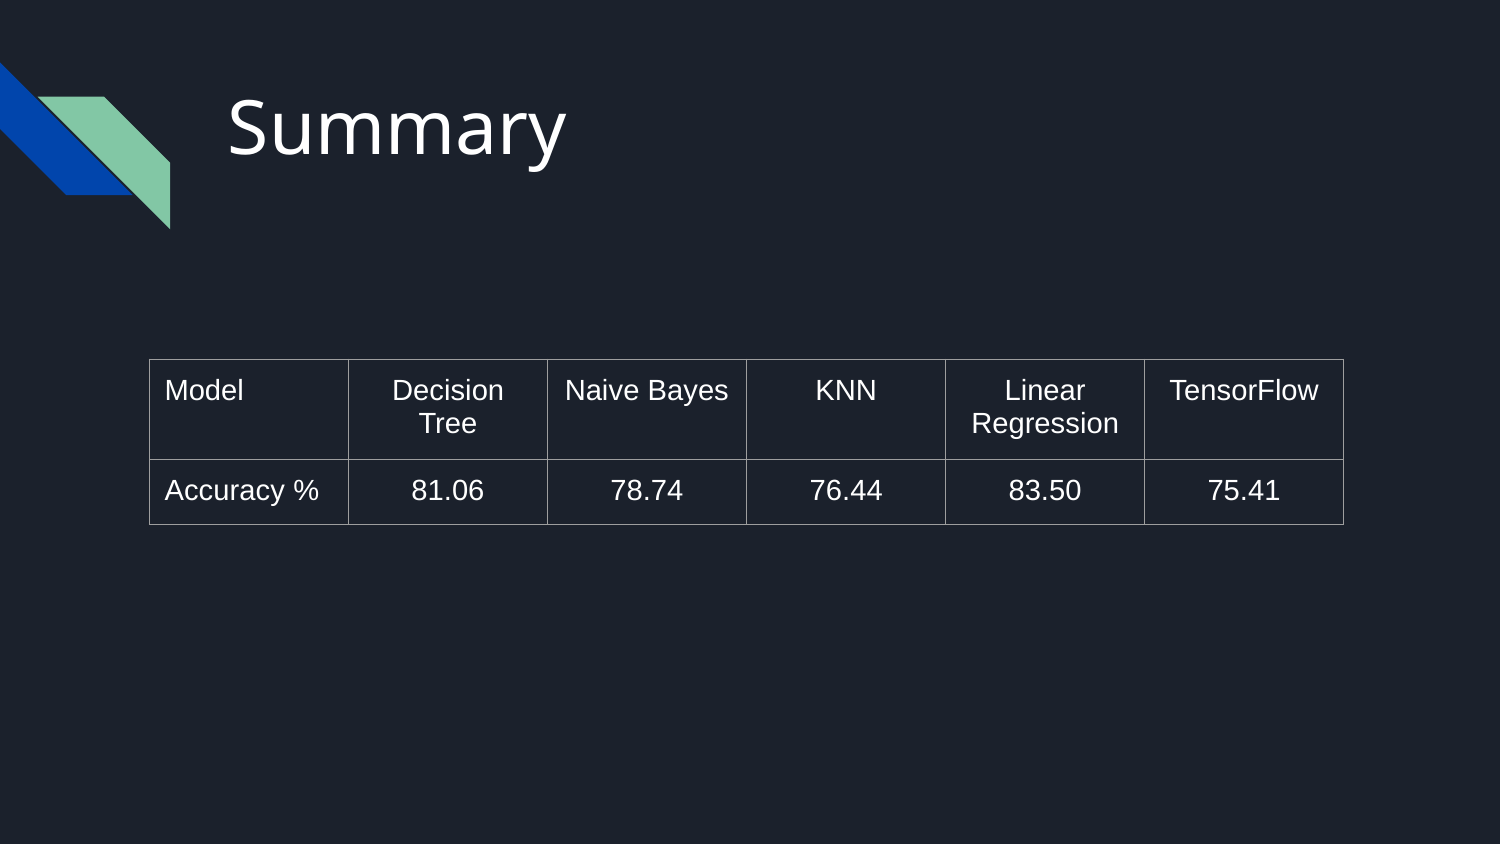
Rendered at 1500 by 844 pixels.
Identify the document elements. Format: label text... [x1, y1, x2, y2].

table_header Naive Bayes [548, 360, 746, 459]
table_cell 81.06 [349, 460, 547, 524]
table_cell 83.50 [946, 460, 1144, 524]
table_cell 75.41 [1145, 460, 1343, 524]
table_header Decision Tree [349, 360, 547, 459]
title Summary [212, 64, 1368, 215]
table_header KNN [747, 360, 945, 459]
table_cell 76.44 [747, 460, 945, 524]
table_header Model [150, 360, 348, 459]
table_header Linear Regression [946, 360, 1144, 459]
table_cell Accuracy % [150, 460, 348, 524]
table_cell 78.74 [548, 460, 746, 524]
table_header TensorFlow [1145, 360, 1343, 459]
